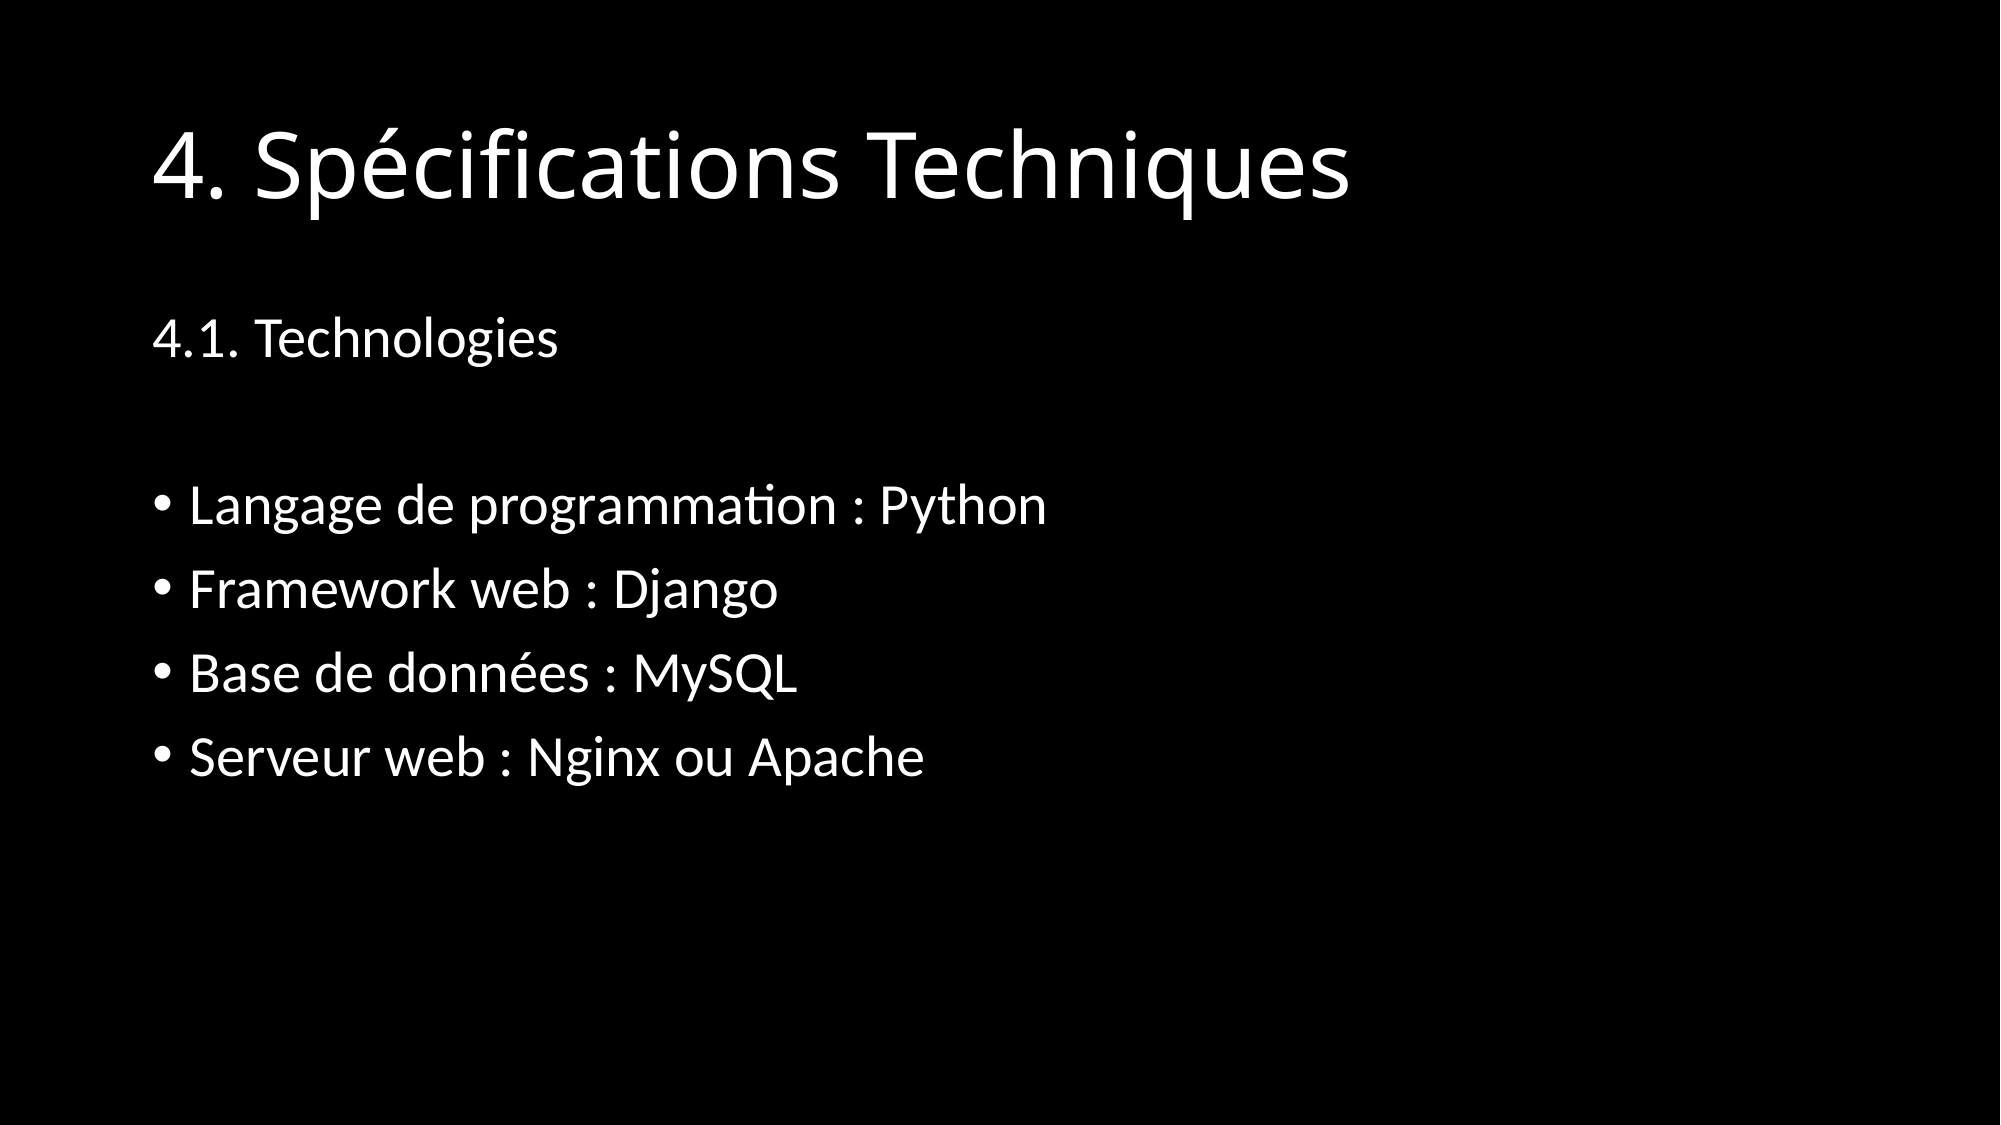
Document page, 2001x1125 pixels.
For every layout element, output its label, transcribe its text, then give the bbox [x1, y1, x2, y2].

list 4.1. Technologies Langage de programmation : Python Framework web : Django Base de données : MySQL Serveur web : Nginx ou Apache [137, 299, 1863, 1014]
title 4. Spécifications Techniques [137, 59, 1863, 278]
